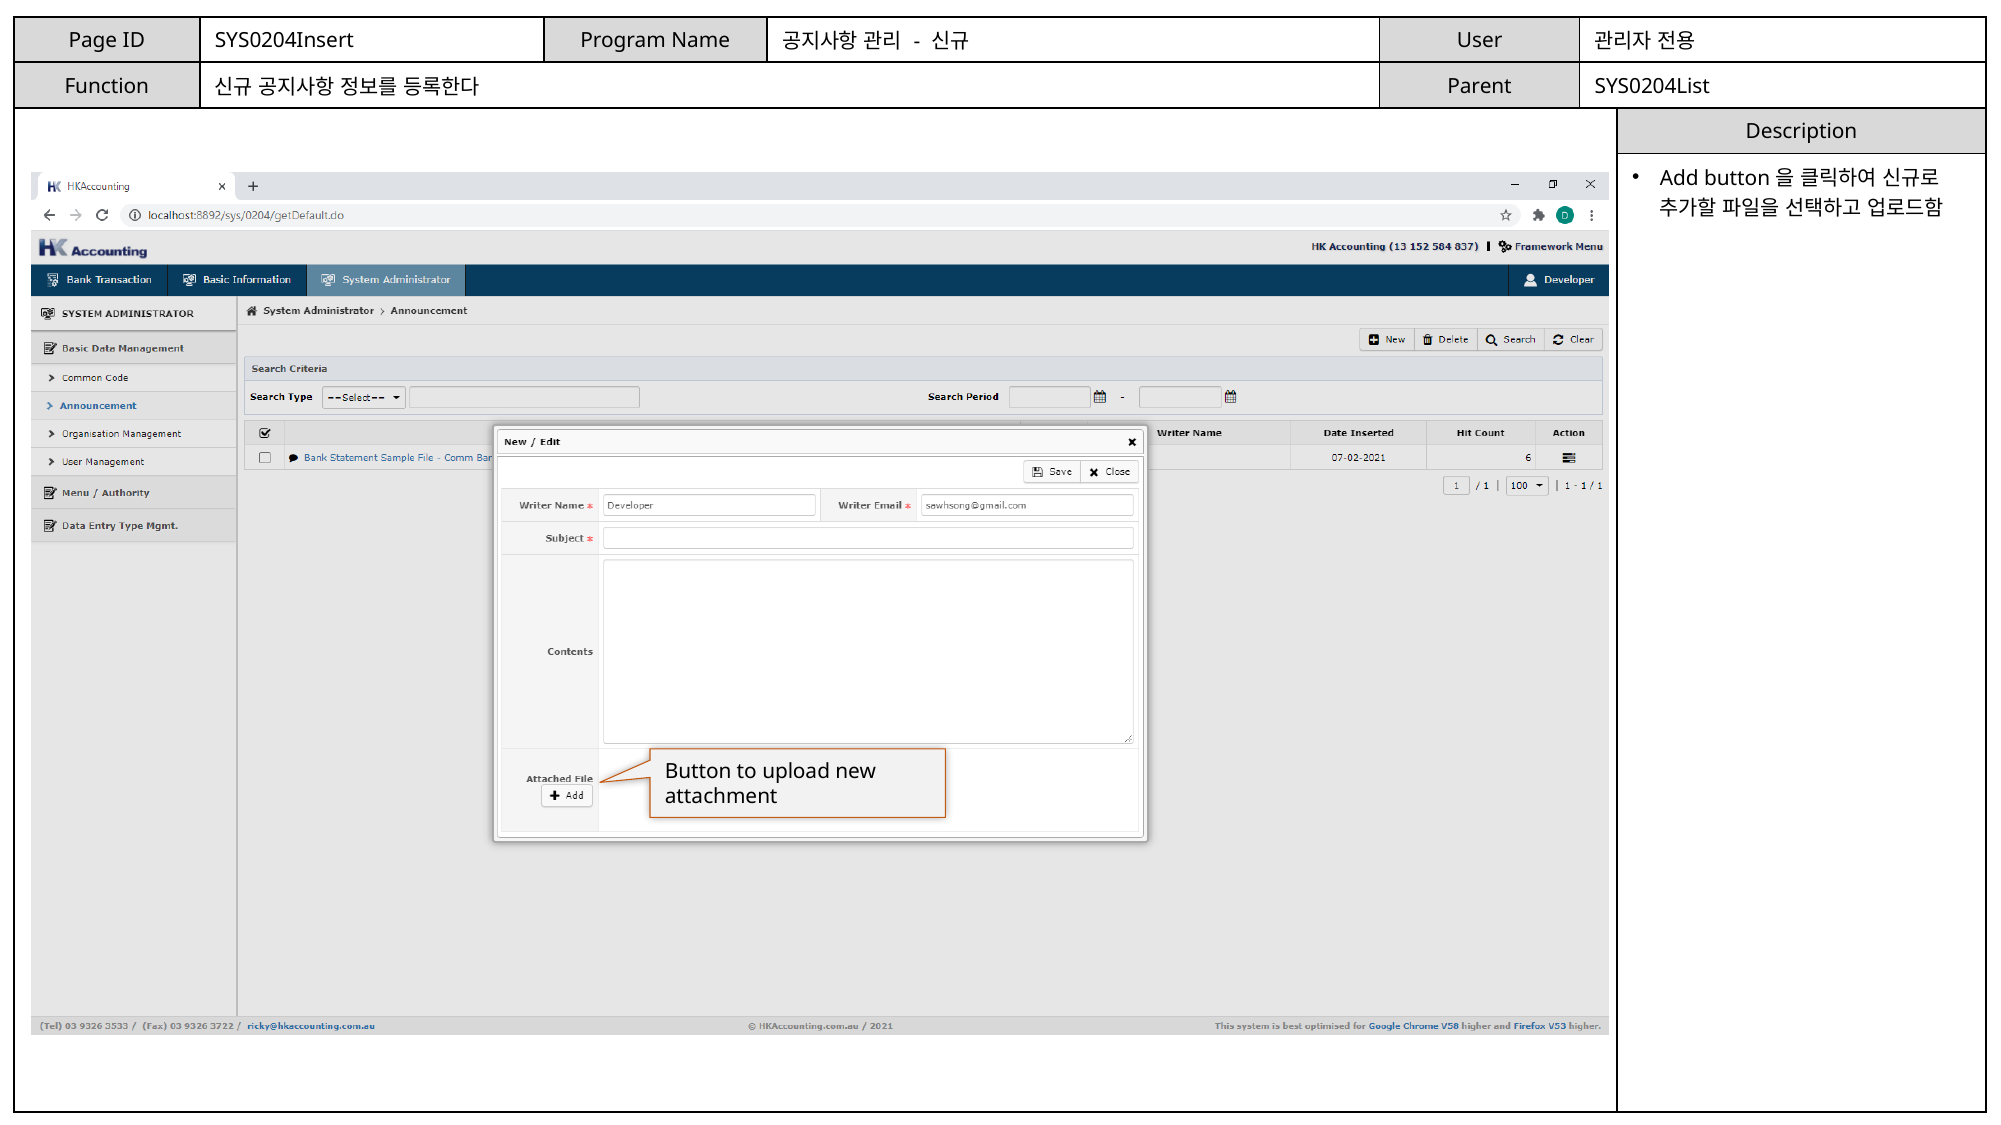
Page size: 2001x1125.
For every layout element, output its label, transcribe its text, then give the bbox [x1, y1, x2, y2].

table_cell Function [15, 63, 199, 107]
picture [31, 172, 1609, 1035]
table_cell [15, 109, 1616, 1111]
table_header Page ID [15, 18, 199, 61]
table_header Program Name [545, 18, 766, 61]
table_cell Description [1618, 109, 1985, 153]
table_header User [1380, 18, 1579, 61]
table_cell 신규 공지사항 정보를 등록한다 [201, 63, 1379, 107]
table_cell SYS0204List [1580, 63, 1985, 107]
table_header 관리자 전용 [1580, 18, 1985, 61]
table_cell Add button을 클릭하여 신규로 추가할 파일을 선택하고 업로드함 [1618, 154, 1985, 1111]
table_header SYS0204Insert [201, 18, 543, 61]
table_header 공지사항 관리 - 신규 [768, 18, 1379, 61]
table_cell Parent [1380, 63, 1579, 107]
